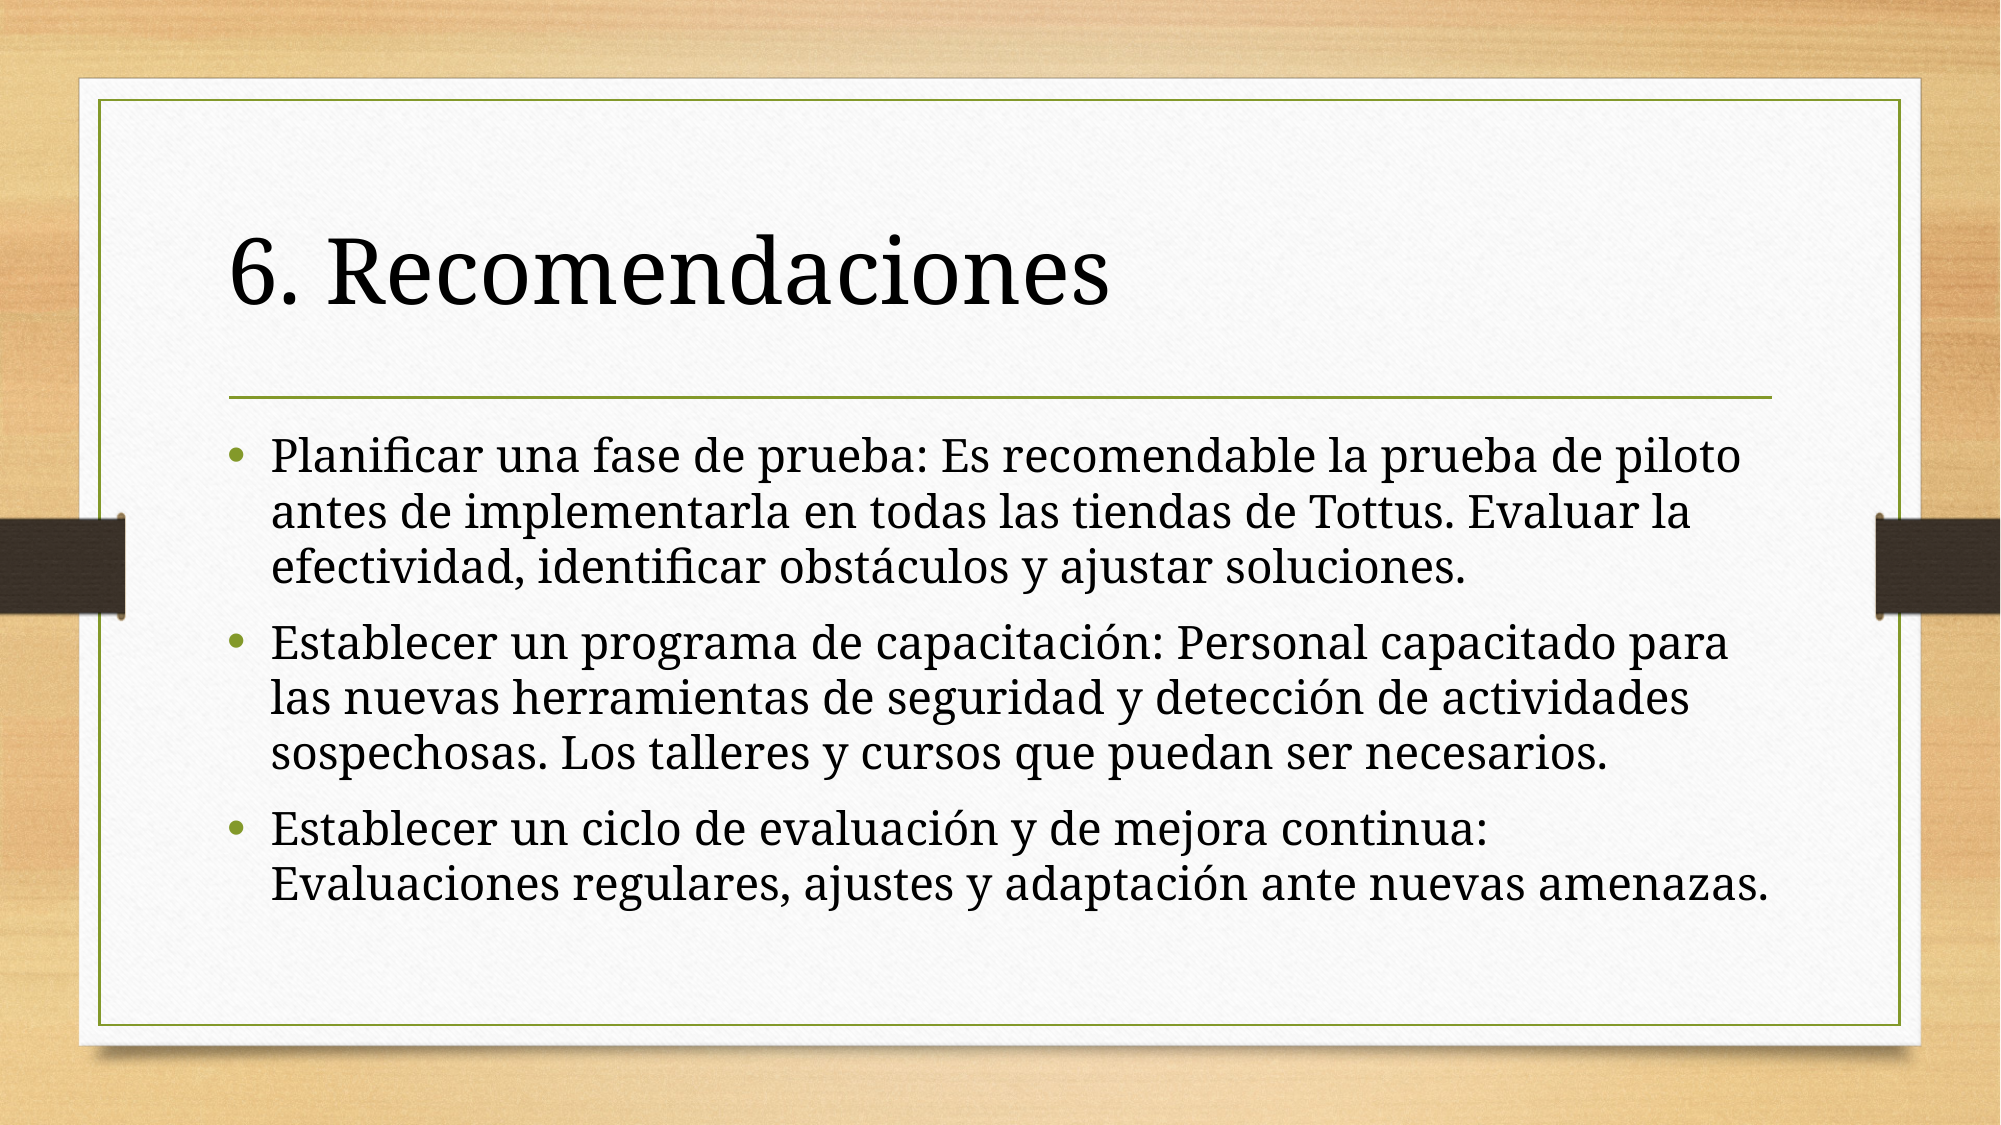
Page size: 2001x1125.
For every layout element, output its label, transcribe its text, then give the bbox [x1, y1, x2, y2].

list Planificar una fase de prueba: Es recomendable la prueba de piloto antes de implementarla en todas las tiendas de Tottus. Evaluar la efectividad, identificar obstáculos y ajustar soluciones. Establecer un programa de capacitación: Personal capacitado para las nuevas herramientas de seguridad y detección de actividades sospechosas. Los talleres y cursos que puedan ser necesarios. Establecer un ciclo de evaluación y de mejora continua: Evaluaciones regulares, ajustes y adaptación ante nuevas amenazas. [212, 419, 1788, 964]
picture [0, 0, 2001, 1125]
title 6. Recomendaciones [212, 161, 1788, 375]
